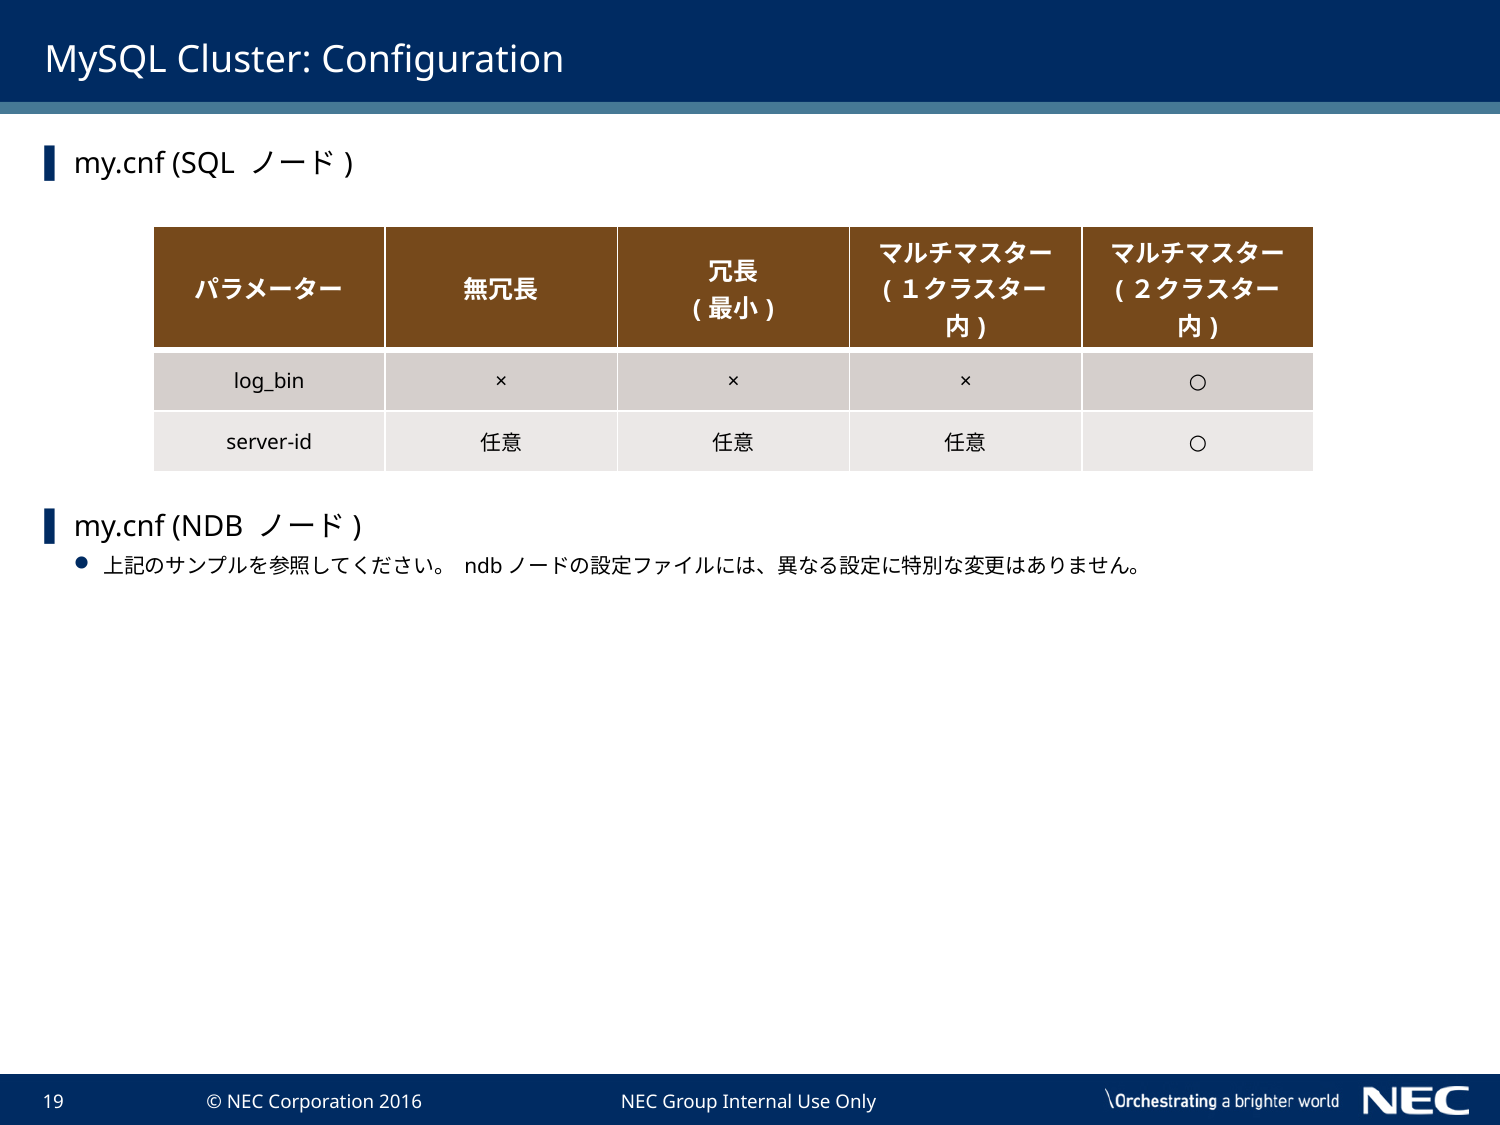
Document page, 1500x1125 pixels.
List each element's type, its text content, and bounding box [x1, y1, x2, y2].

table_header マルチマスター (２クラスター内) [1083, 227, 1313, 347]
table_header 無冗長 [386, 227, 617, 347]
table_cell 任意 [850, 412, 1081, 471]
title MySQL Cluster: Configuration [29, 18, 1471, 96]
table_cell × [386, 353, 617, 410]
table_cell server-id [154, 412, 384, 471]
table_cell 任意 [386, 412, 617, 471]
list my.cnf (SQL ノード) my.cnf (NDB ノード) 上記のサンプルを参照してください。 ndbノードの設定ファイルには、異なる設定に特別な変更はありません。 [29, 137, 1471, 1059]
picture [0, 0, 1500, 114]
table_cell 任意 [618, 412, 849, 471]
table_cell ○ [1083, 412, 1313, 471]
table_header パラメーター [154, 227, 384, 347]
picture [0, 1074, 1500, 1125]
table_cell × [618, 353, 849, 410]
table_cell × [850, 353, 1081, 410]
table_header マルチマスター (１クラスター内) [850, 227, 1081, 347]
table_header 冗長 (最小) [618, 227, 849, 347]
table_cell log_bin [154, 353, 384, 410]
table_cell ○ [1083, 353, 1313, 410]
